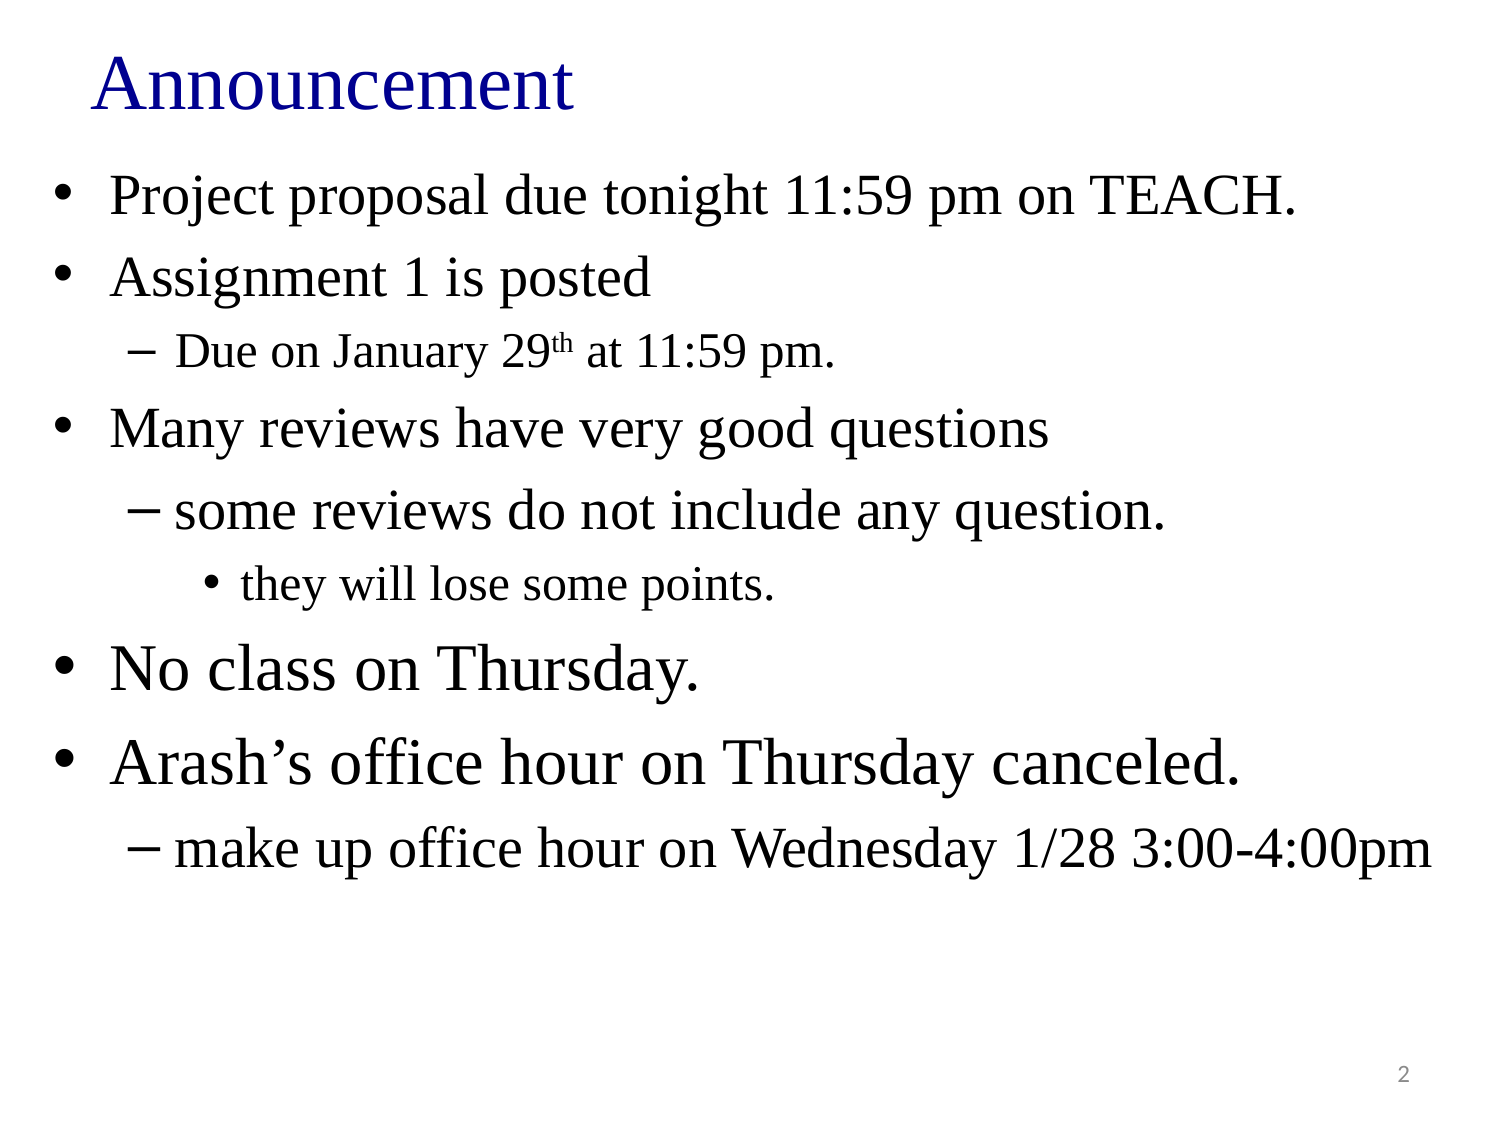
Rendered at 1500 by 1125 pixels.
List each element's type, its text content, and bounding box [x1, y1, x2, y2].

title Announcement [75, 7, 1471, 149]
list Project proposal due tonight 11:59 pm on TEACH. Assignment 1 is posted Due on January 29th at 11:59 pm. Many reviews have very good questions some reviews do not include any question. they will lose some points. No class on Thursday. Arash’s office hour on Thursday canceled. make up office hour on Wednesday 1/28 3:00-4:00pm [37, 148, 1470, 1103]
slide_number 2 [1074, 1042, 1425, 1103]
